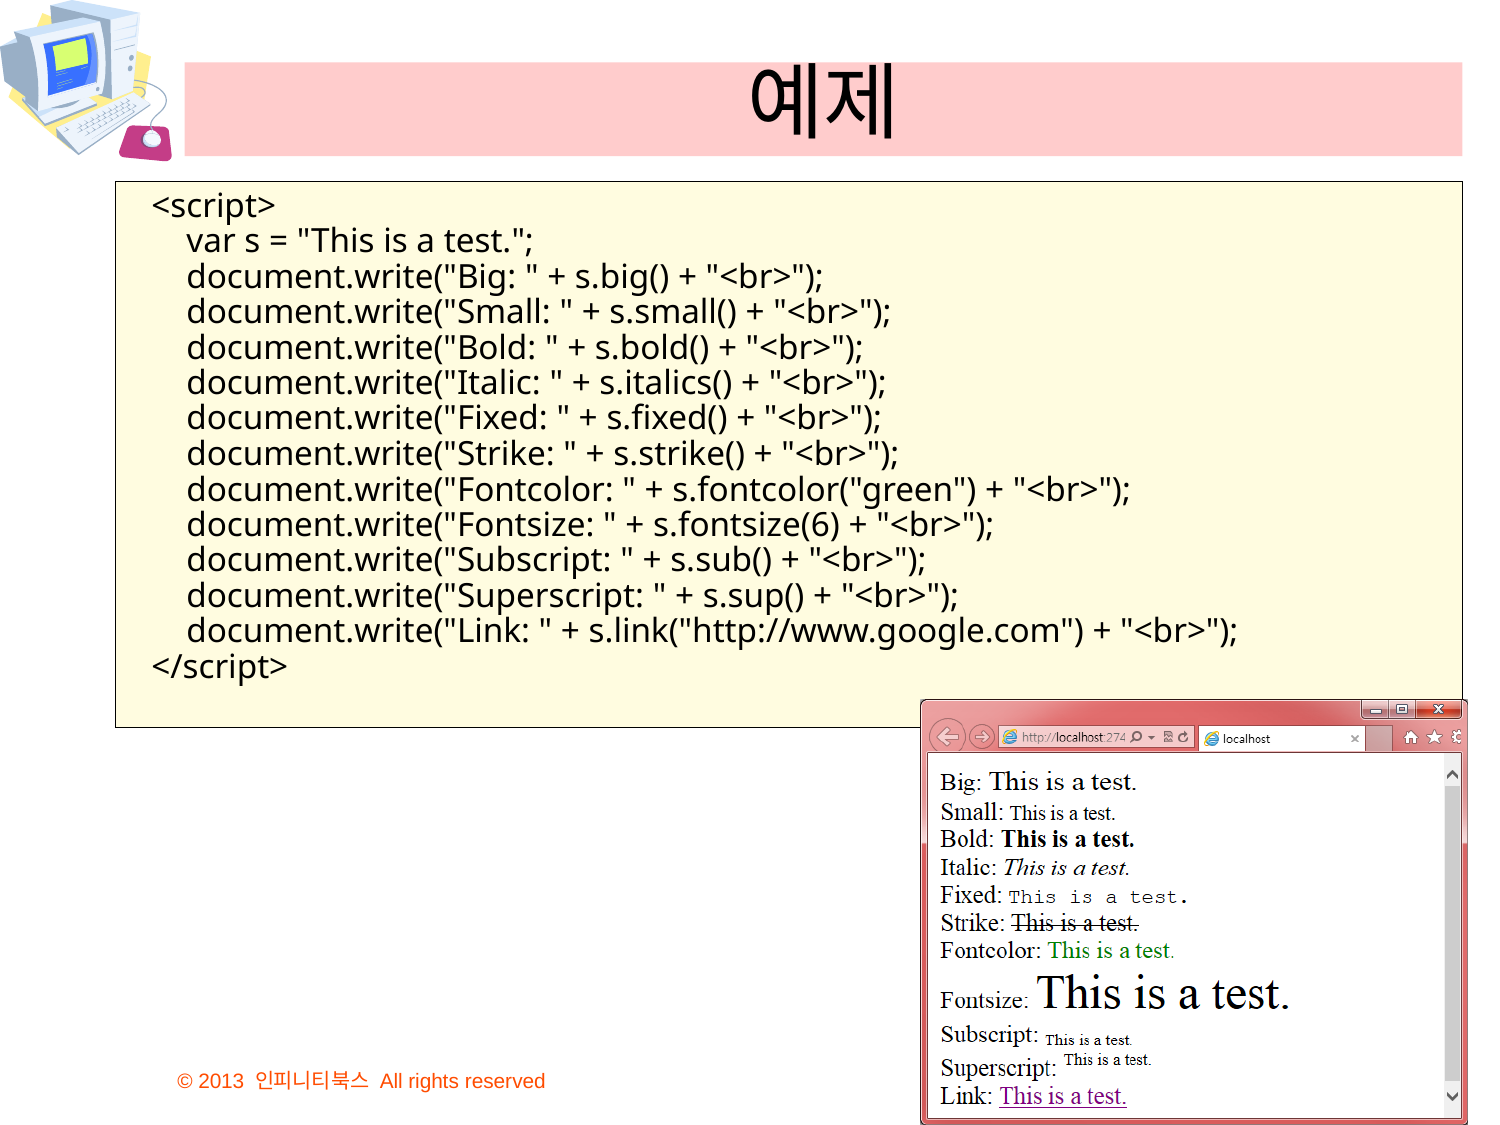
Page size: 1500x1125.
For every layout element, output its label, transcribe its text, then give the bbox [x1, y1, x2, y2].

title 예제 [184, 62, 1463, 157]
picture [920, 699, 1468, 1125]
text_box <script> var s = "This is a test."; document.write("Big: " + s.big() + "<br>"); document.write("Small: " + s.small() + "<br>"); document.write("Bold: " + s.bold() + "<br>"); document.write("Italic: " + s.italics() + "<br>"); document.write("Fixed: " + s.fixed() + "<br>"); document.write("Strike: " + s.strike() + "<br>"); document.write("Fontcolor: " + s.fontcolor("green") + "<br>"); document.write("Fontsize: " + s.fontsize(6) + "<br>"); document.write("Subscript: " + s.sub() + "<br>"); document.write("Superscript: " + s.sup() + "<br>"); document.write("Link: " + s.link("http://www.google.com") + "<br>"); </script> [115, 181, 1463, 728]
